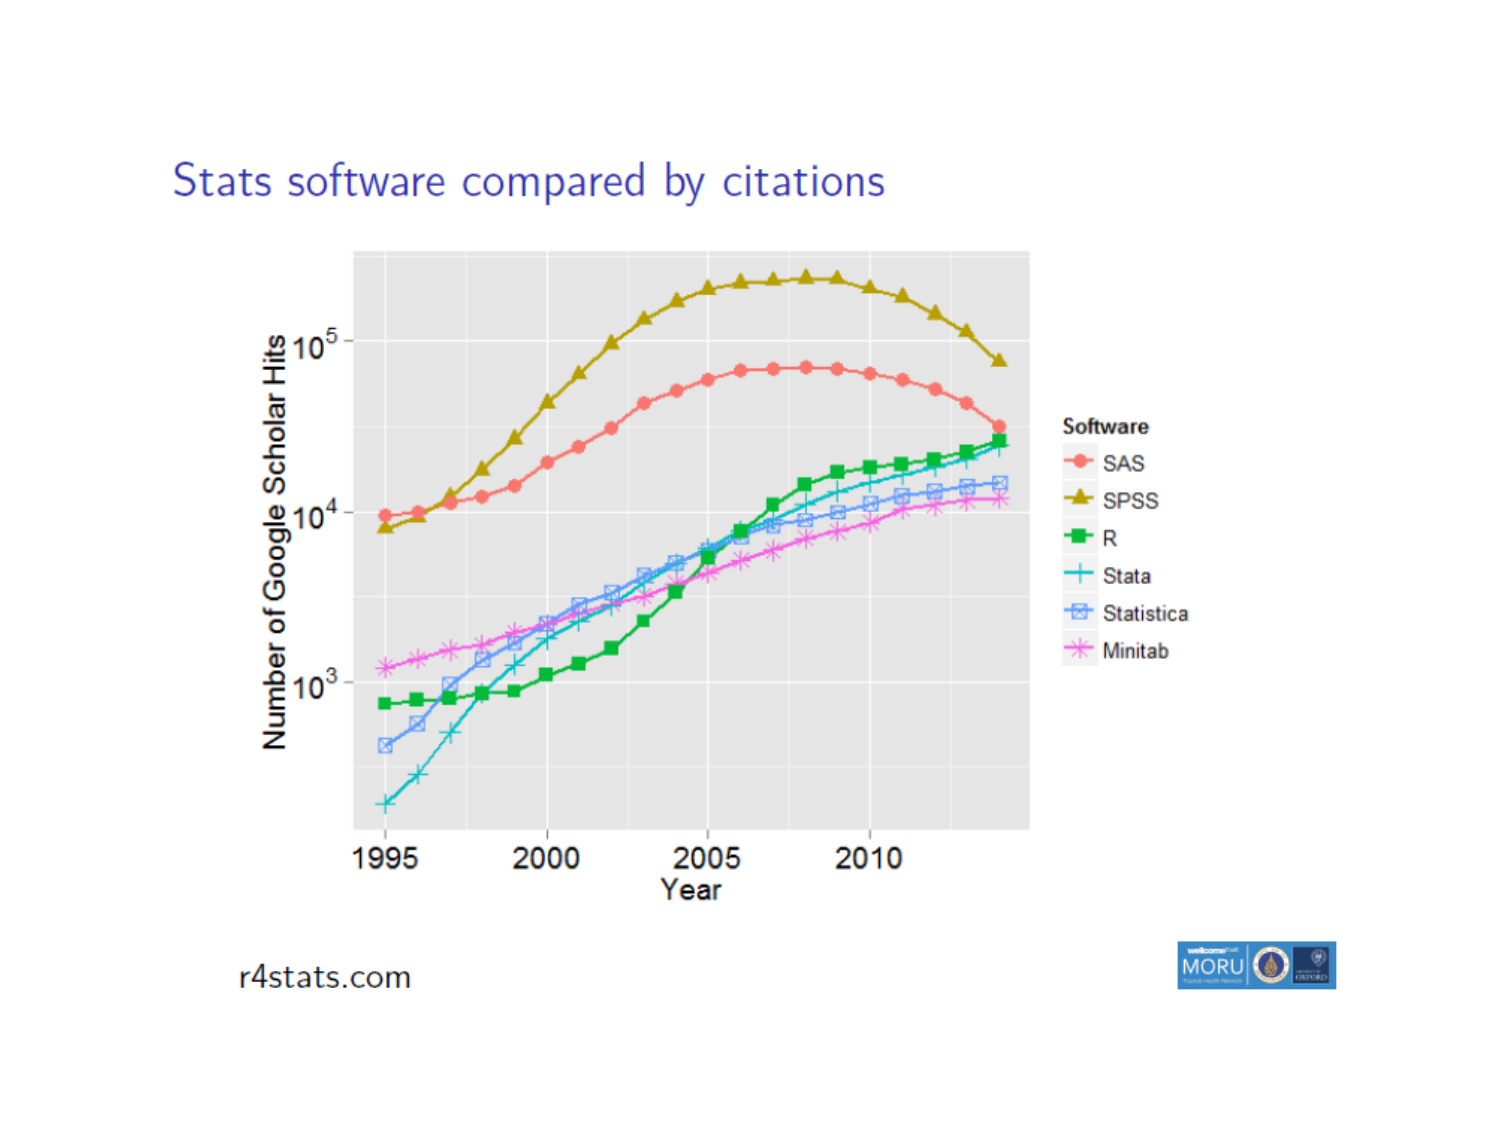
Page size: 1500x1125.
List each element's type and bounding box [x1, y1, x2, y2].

picture [161, 132, 1339, 993]
